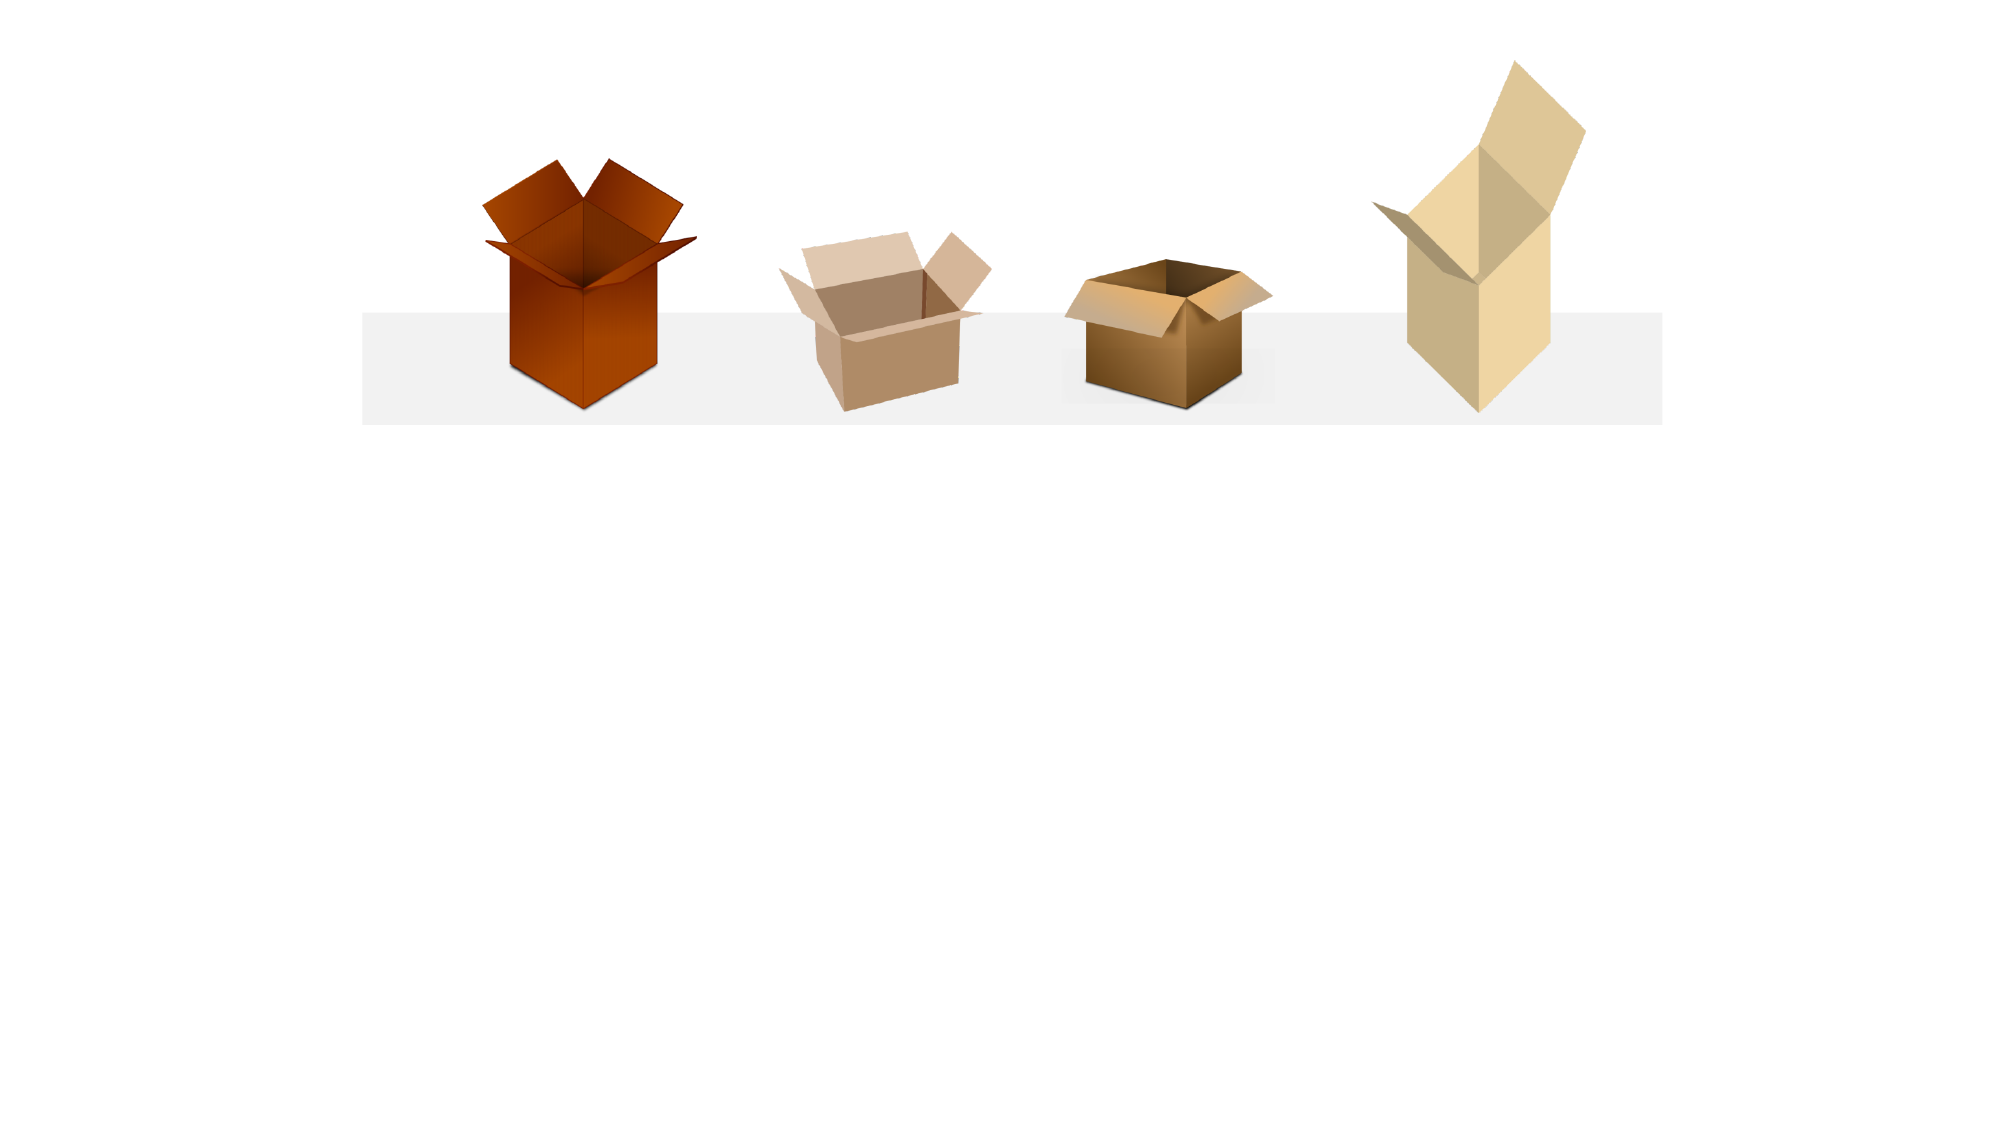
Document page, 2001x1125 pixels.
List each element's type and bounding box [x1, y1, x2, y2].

picture [1061, 257, 1275, 412]
picture [482, 158, 697, 413]
text_box [361, 311, 1663, 426]
picture [1371, 60, 1586, 413]
picture [778, 231, 992, 412]
